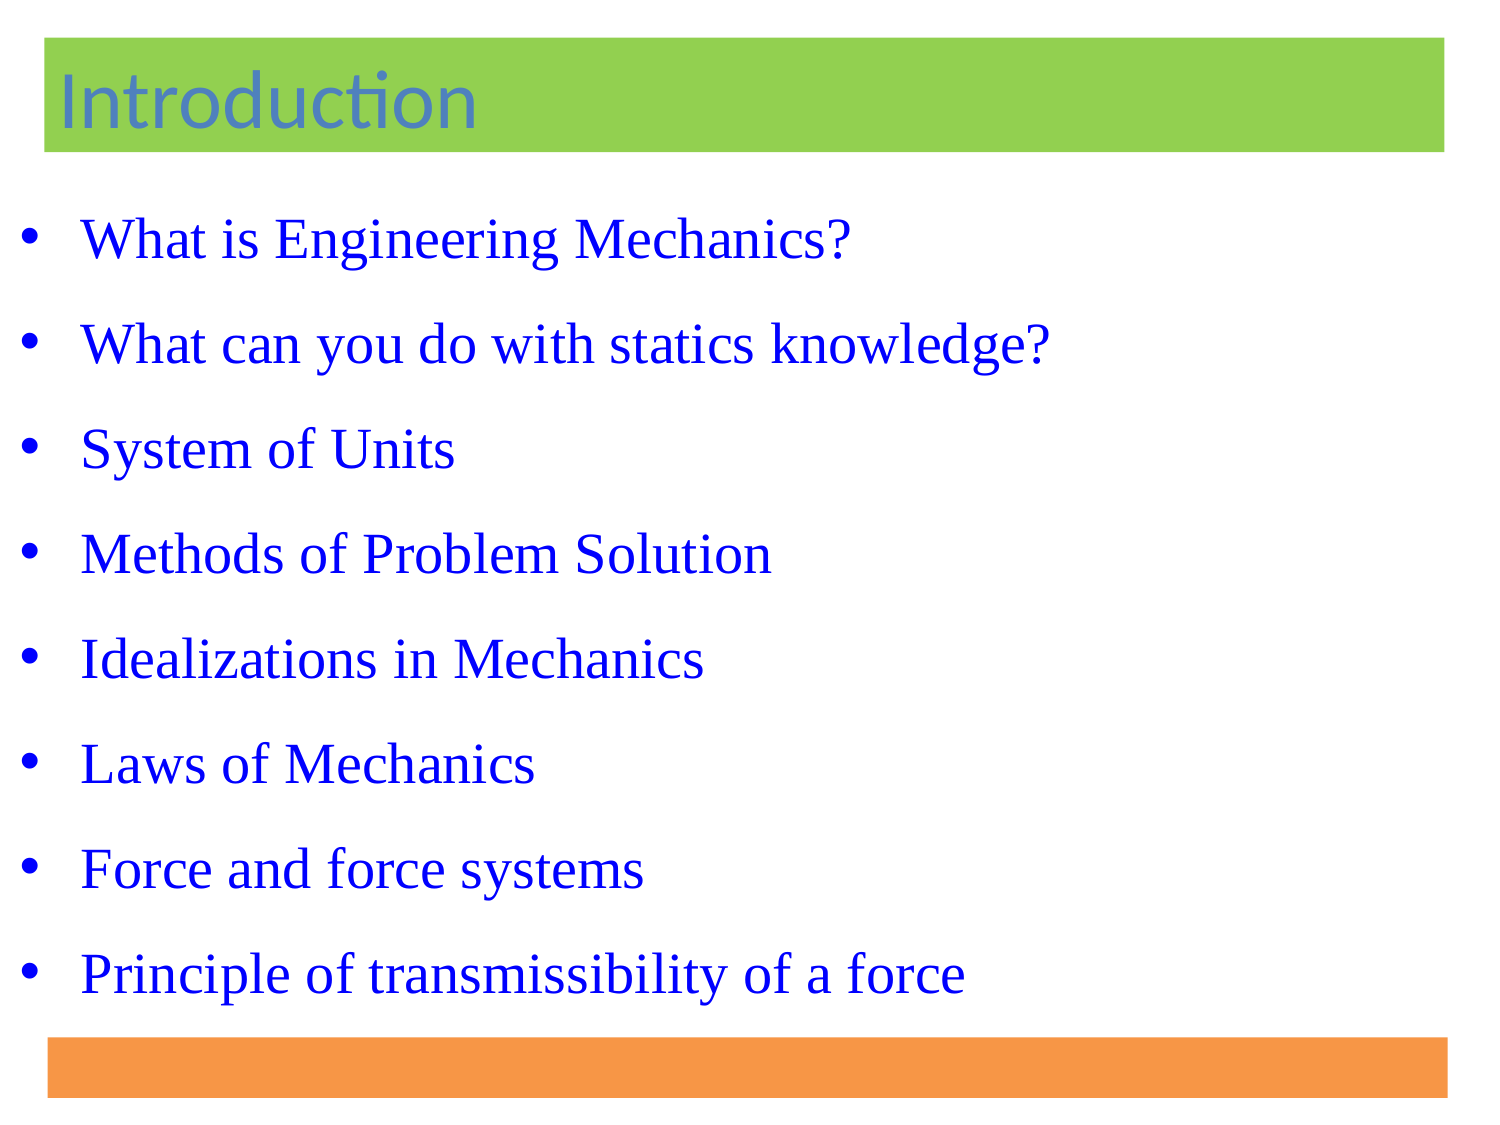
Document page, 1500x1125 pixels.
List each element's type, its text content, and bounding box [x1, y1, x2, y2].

text_box What is Engineering Mechanics? What can you do with statics knowledge? System of Units Methods of Problem Solution Idealizations in Mechanics Laws of Mechanics Force and force systems Principle of transmissibility of a force [4, 158, 1500, 1013]
text_box Introduction [44, 37, 1445, 153]
text_box [47, 1037, 1448, 1098]
